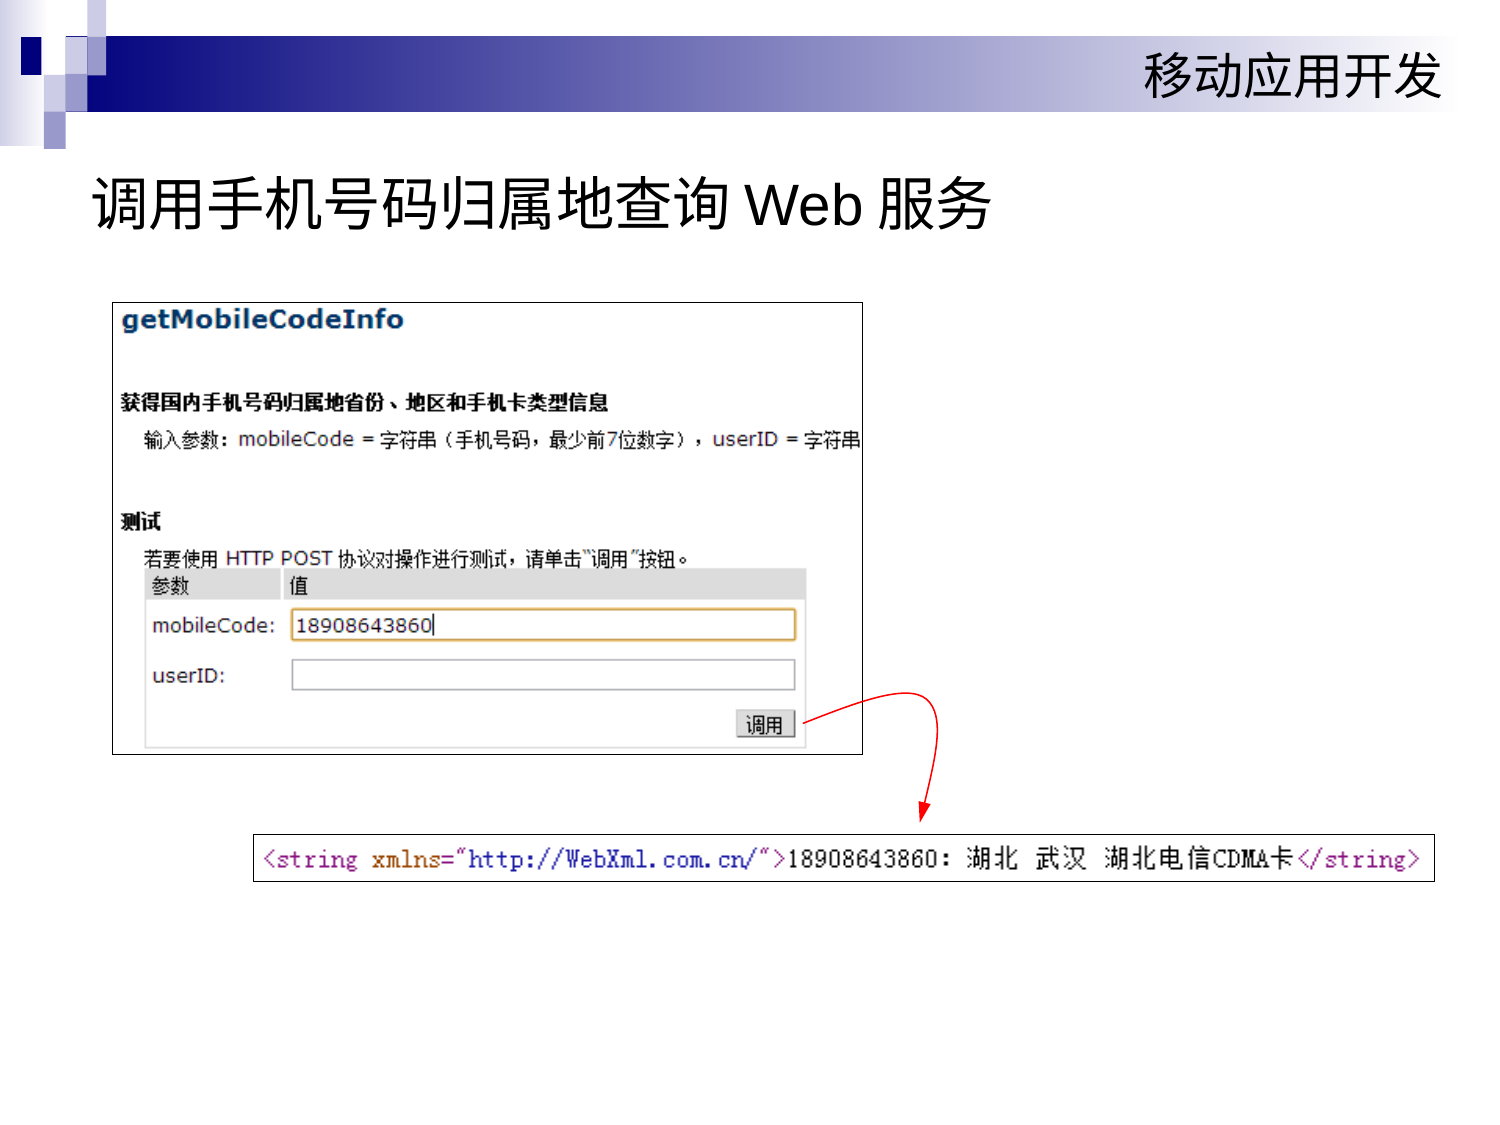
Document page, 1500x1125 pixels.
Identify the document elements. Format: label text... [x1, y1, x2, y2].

picture [111, 302, 863, 755]
text_box [848, 692, 939, 823]
title 调用手机号码归属地查询Web服务 [75, 149, 1425, 256]
picture [253, 833, 1436, 882]
